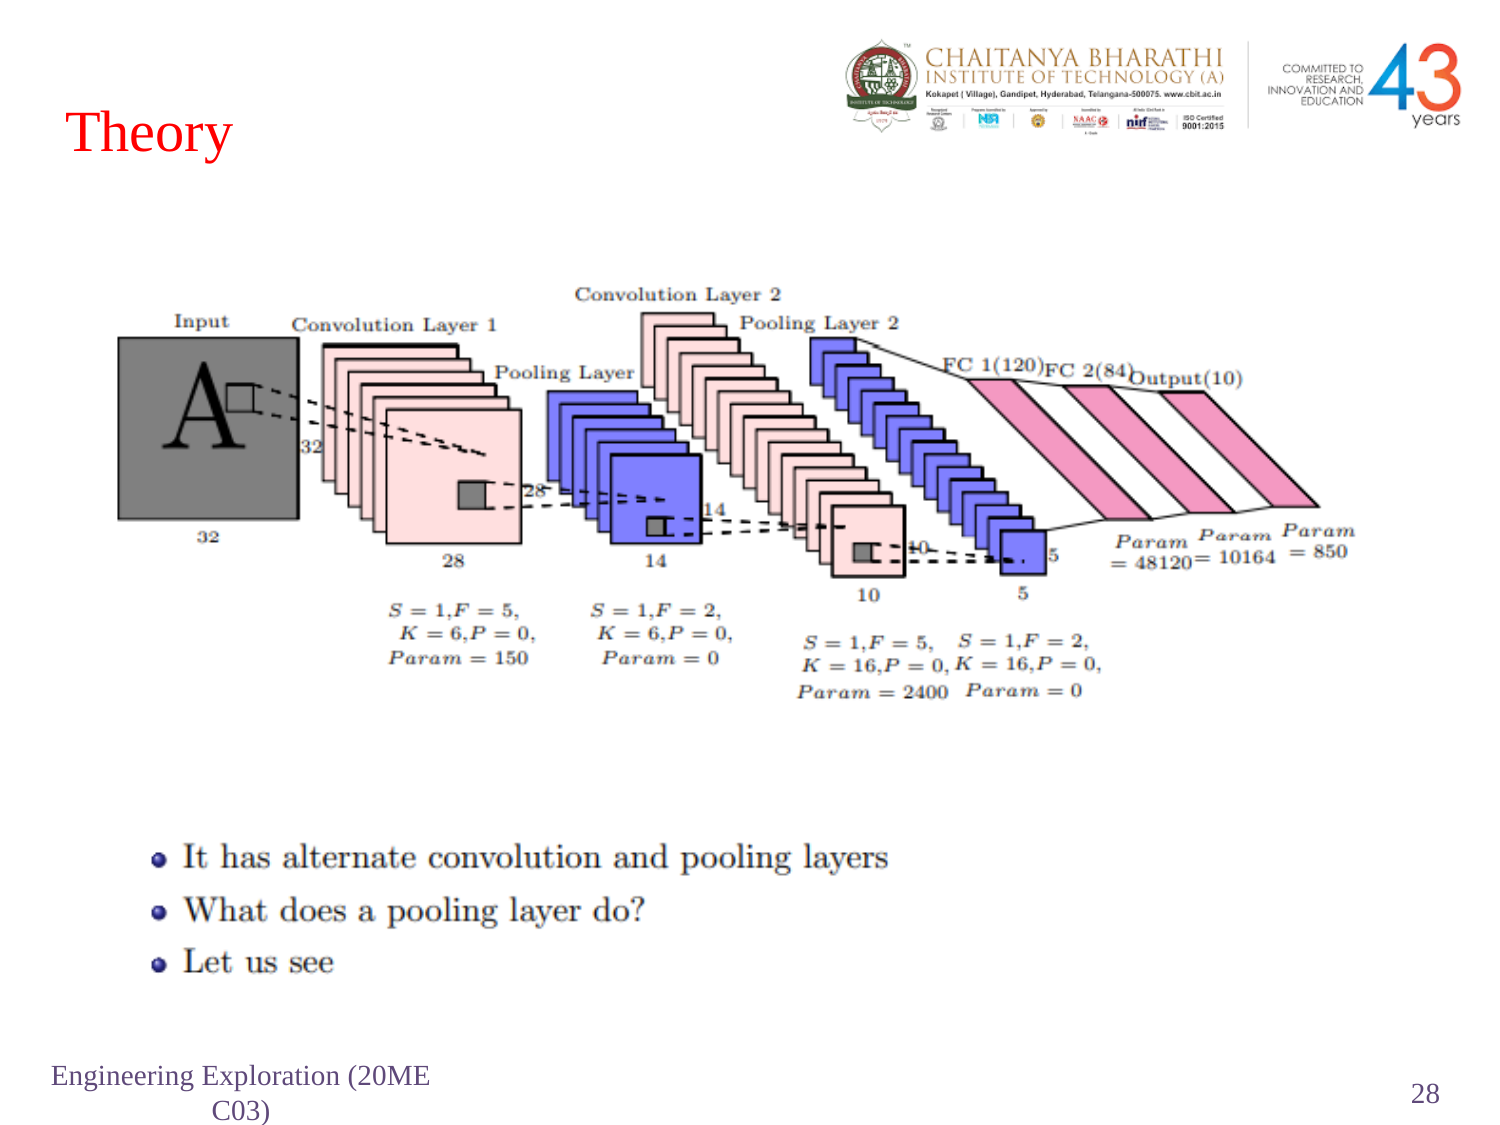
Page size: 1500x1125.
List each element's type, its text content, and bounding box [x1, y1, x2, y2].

footer Engineering Exploration (20ME C03) [3, 1061, 479, 1122]
slide_number ‹#› [1105, 1062, 1456, 1123]
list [78, 284, 1422, 990]
text_box Theory [49, 34, 1088, 222]
picture [831, 28, 1476, 146]
